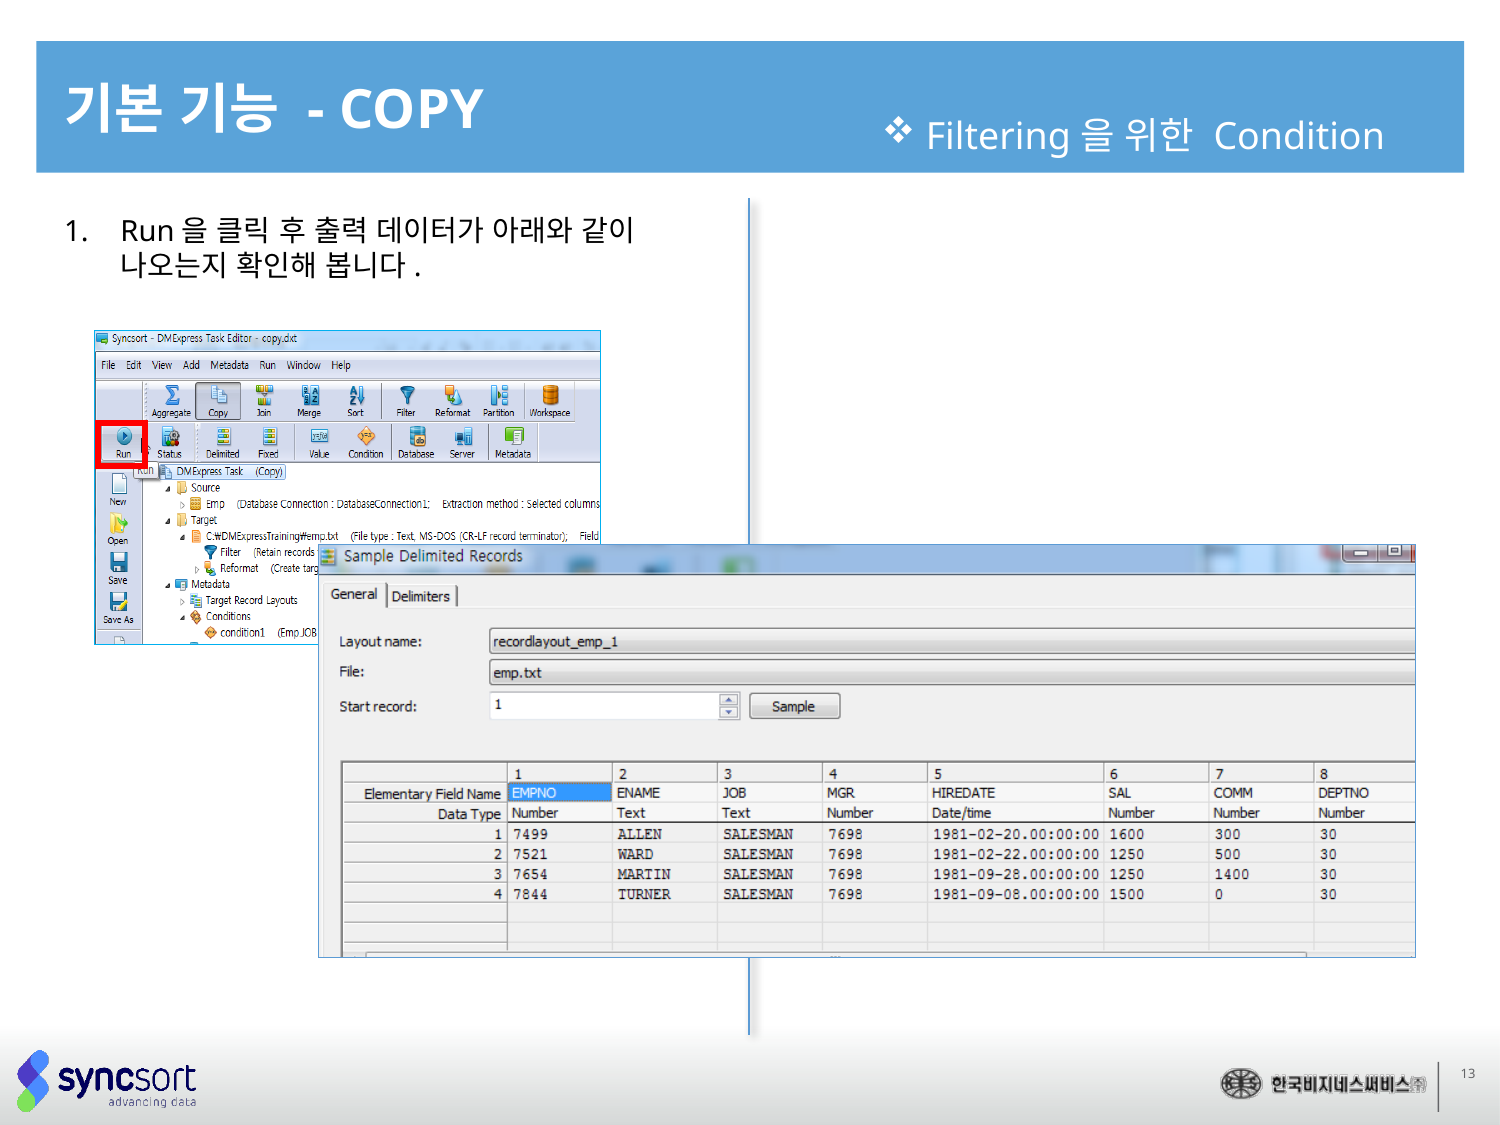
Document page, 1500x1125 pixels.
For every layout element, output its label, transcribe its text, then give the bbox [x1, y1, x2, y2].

text_box 기본 기능 - COPY [49, 47, 1453, 166]
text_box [94, 330, 601, 645]
picture [318, 544, 1416, 958]
text_box Filtering을 위한 Condition 지정 [867, 82, 1475, 232]
picture [0, 1024, 1500, 1125]
text_box Run을 클릭 후 출력 데이터가 아래와 같이 나오는지 확인해 봅니다. [49, 205, 730, 290]
